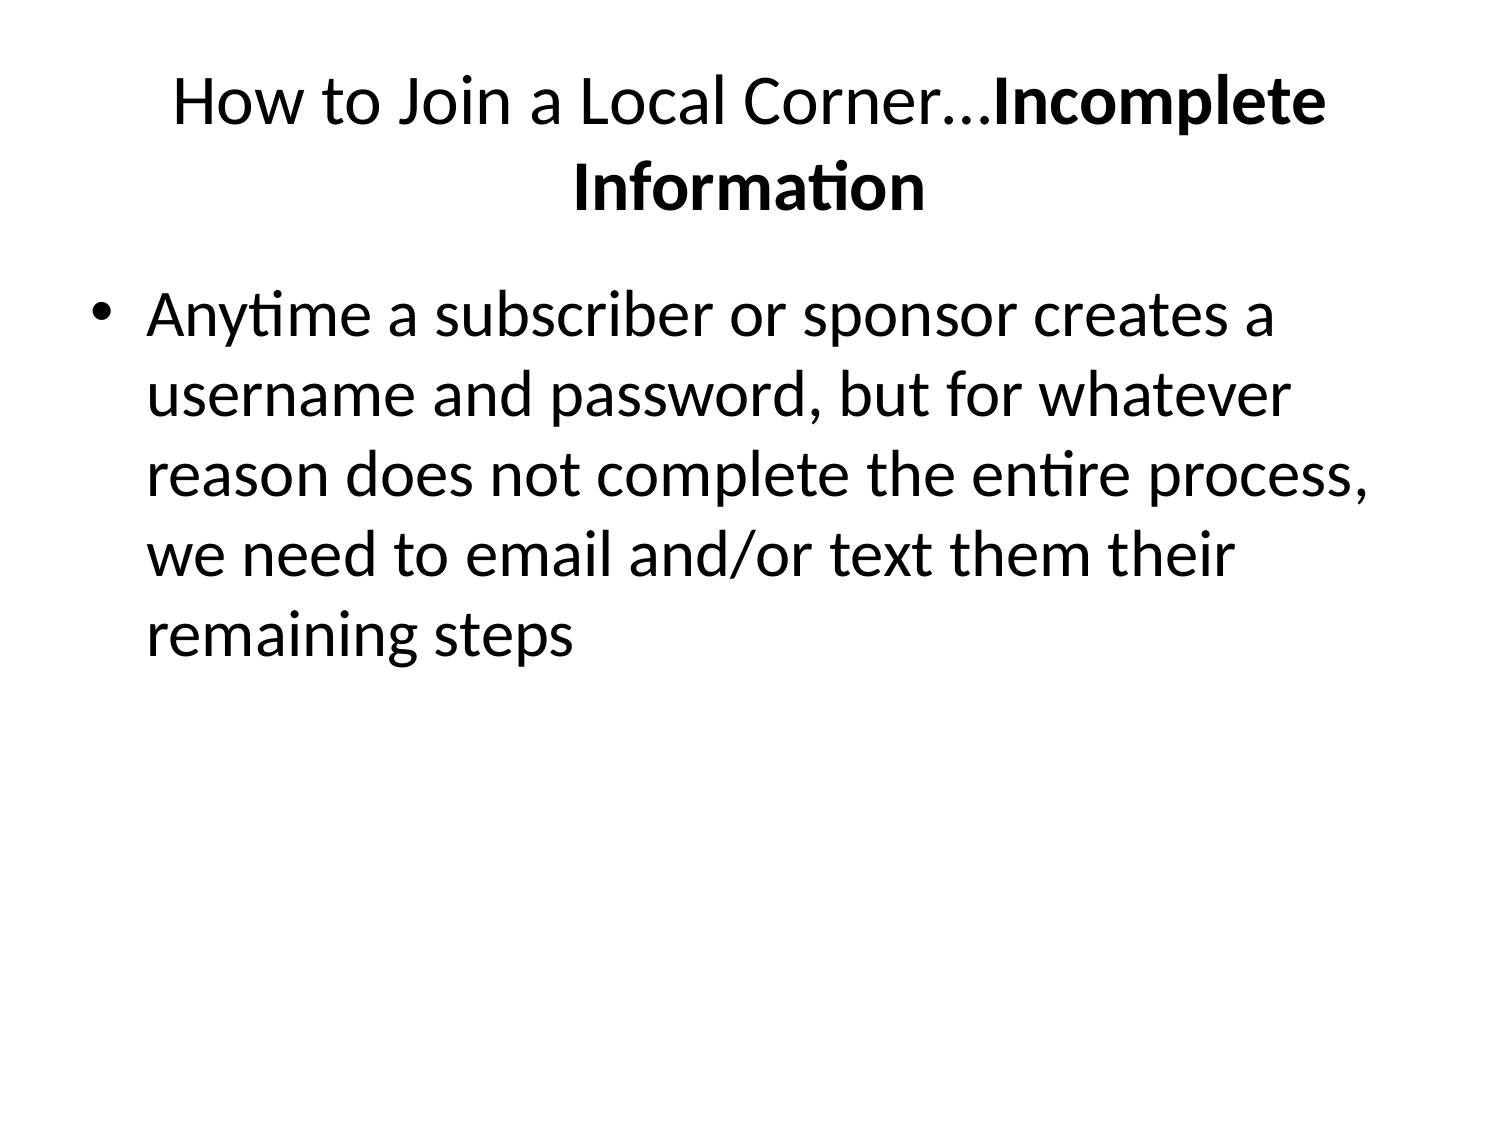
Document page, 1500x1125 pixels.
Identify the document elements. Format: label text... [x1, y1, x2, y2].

list Anytime a subscriber or sponsor creates a username and password, but for whatever reason does not complete the entire process, we need to email and/or text them their remaining steps [75, 262, 1425, 1005]
title How to Join a Local Corner…Incomplete Information [75, 45, 1425, 233]
